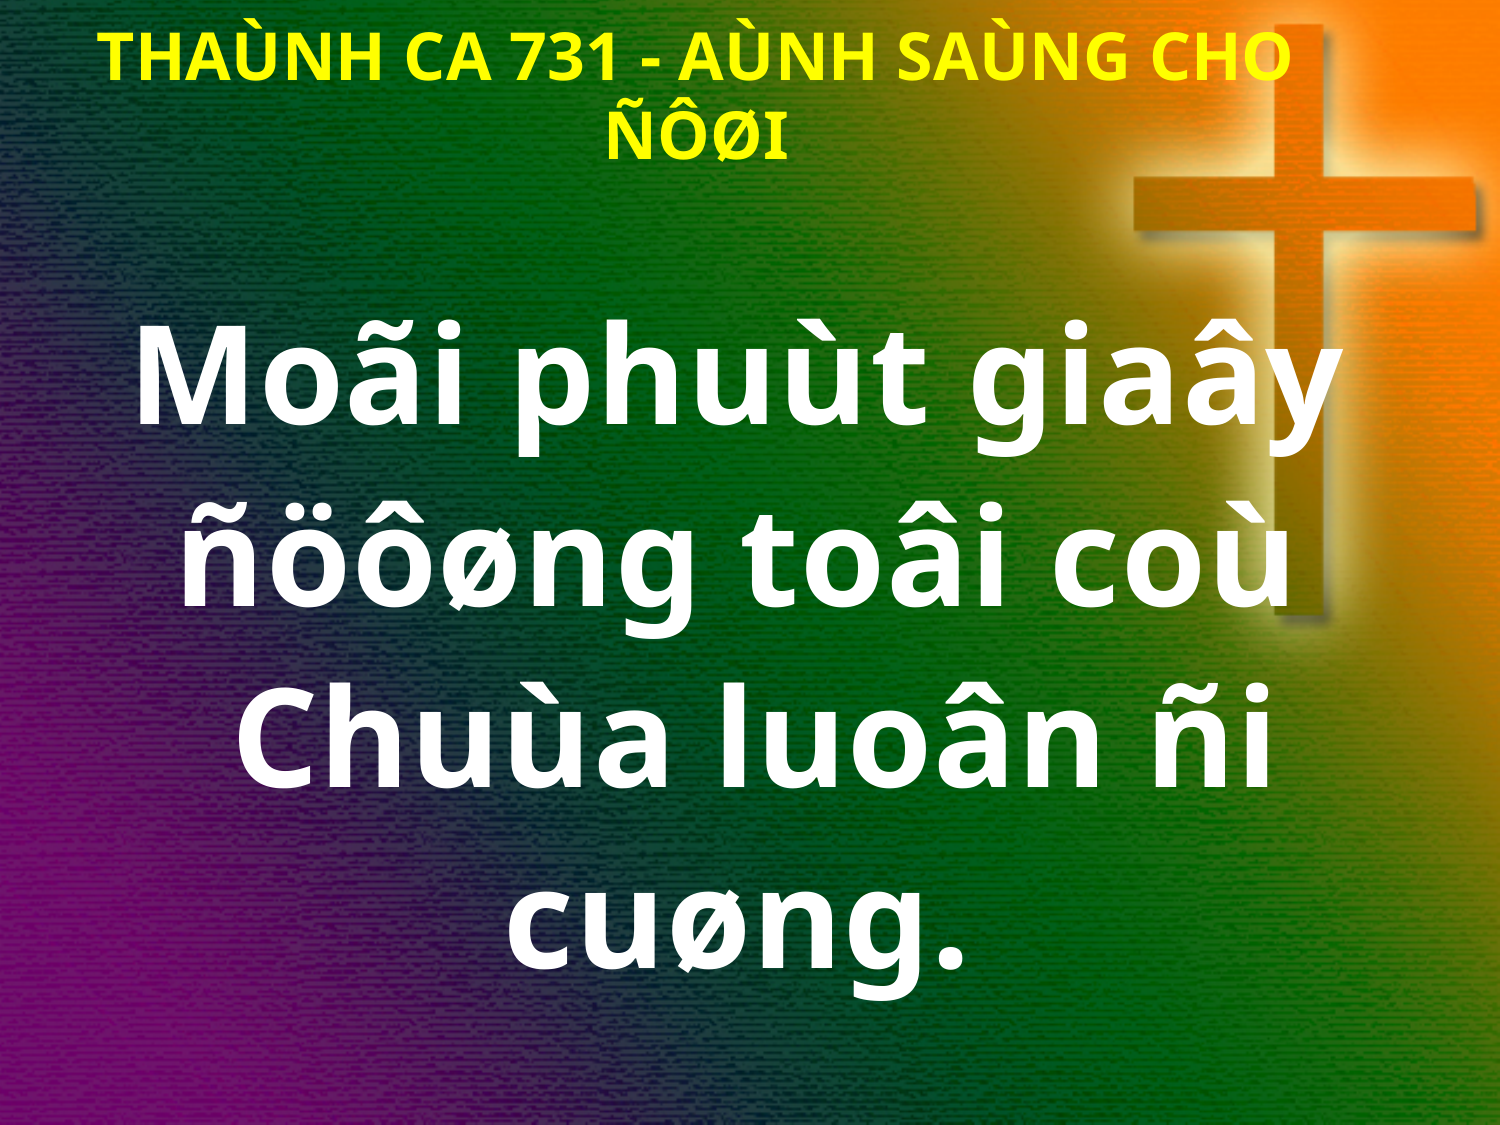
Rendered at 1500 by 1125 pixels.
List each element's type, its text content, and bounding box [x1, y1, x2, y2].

text_box THAÙNH CA 731 - AÙNH SAÙNG CHO ÑÔØI [6, 5, 1388, 181]
text_box Moãi phuùt giaây ñöôøng toâi coù Chuùa luoân ñi cuøng. [37, 171, 1475, 1097]
picture [0, 0, 1500, 1125]
